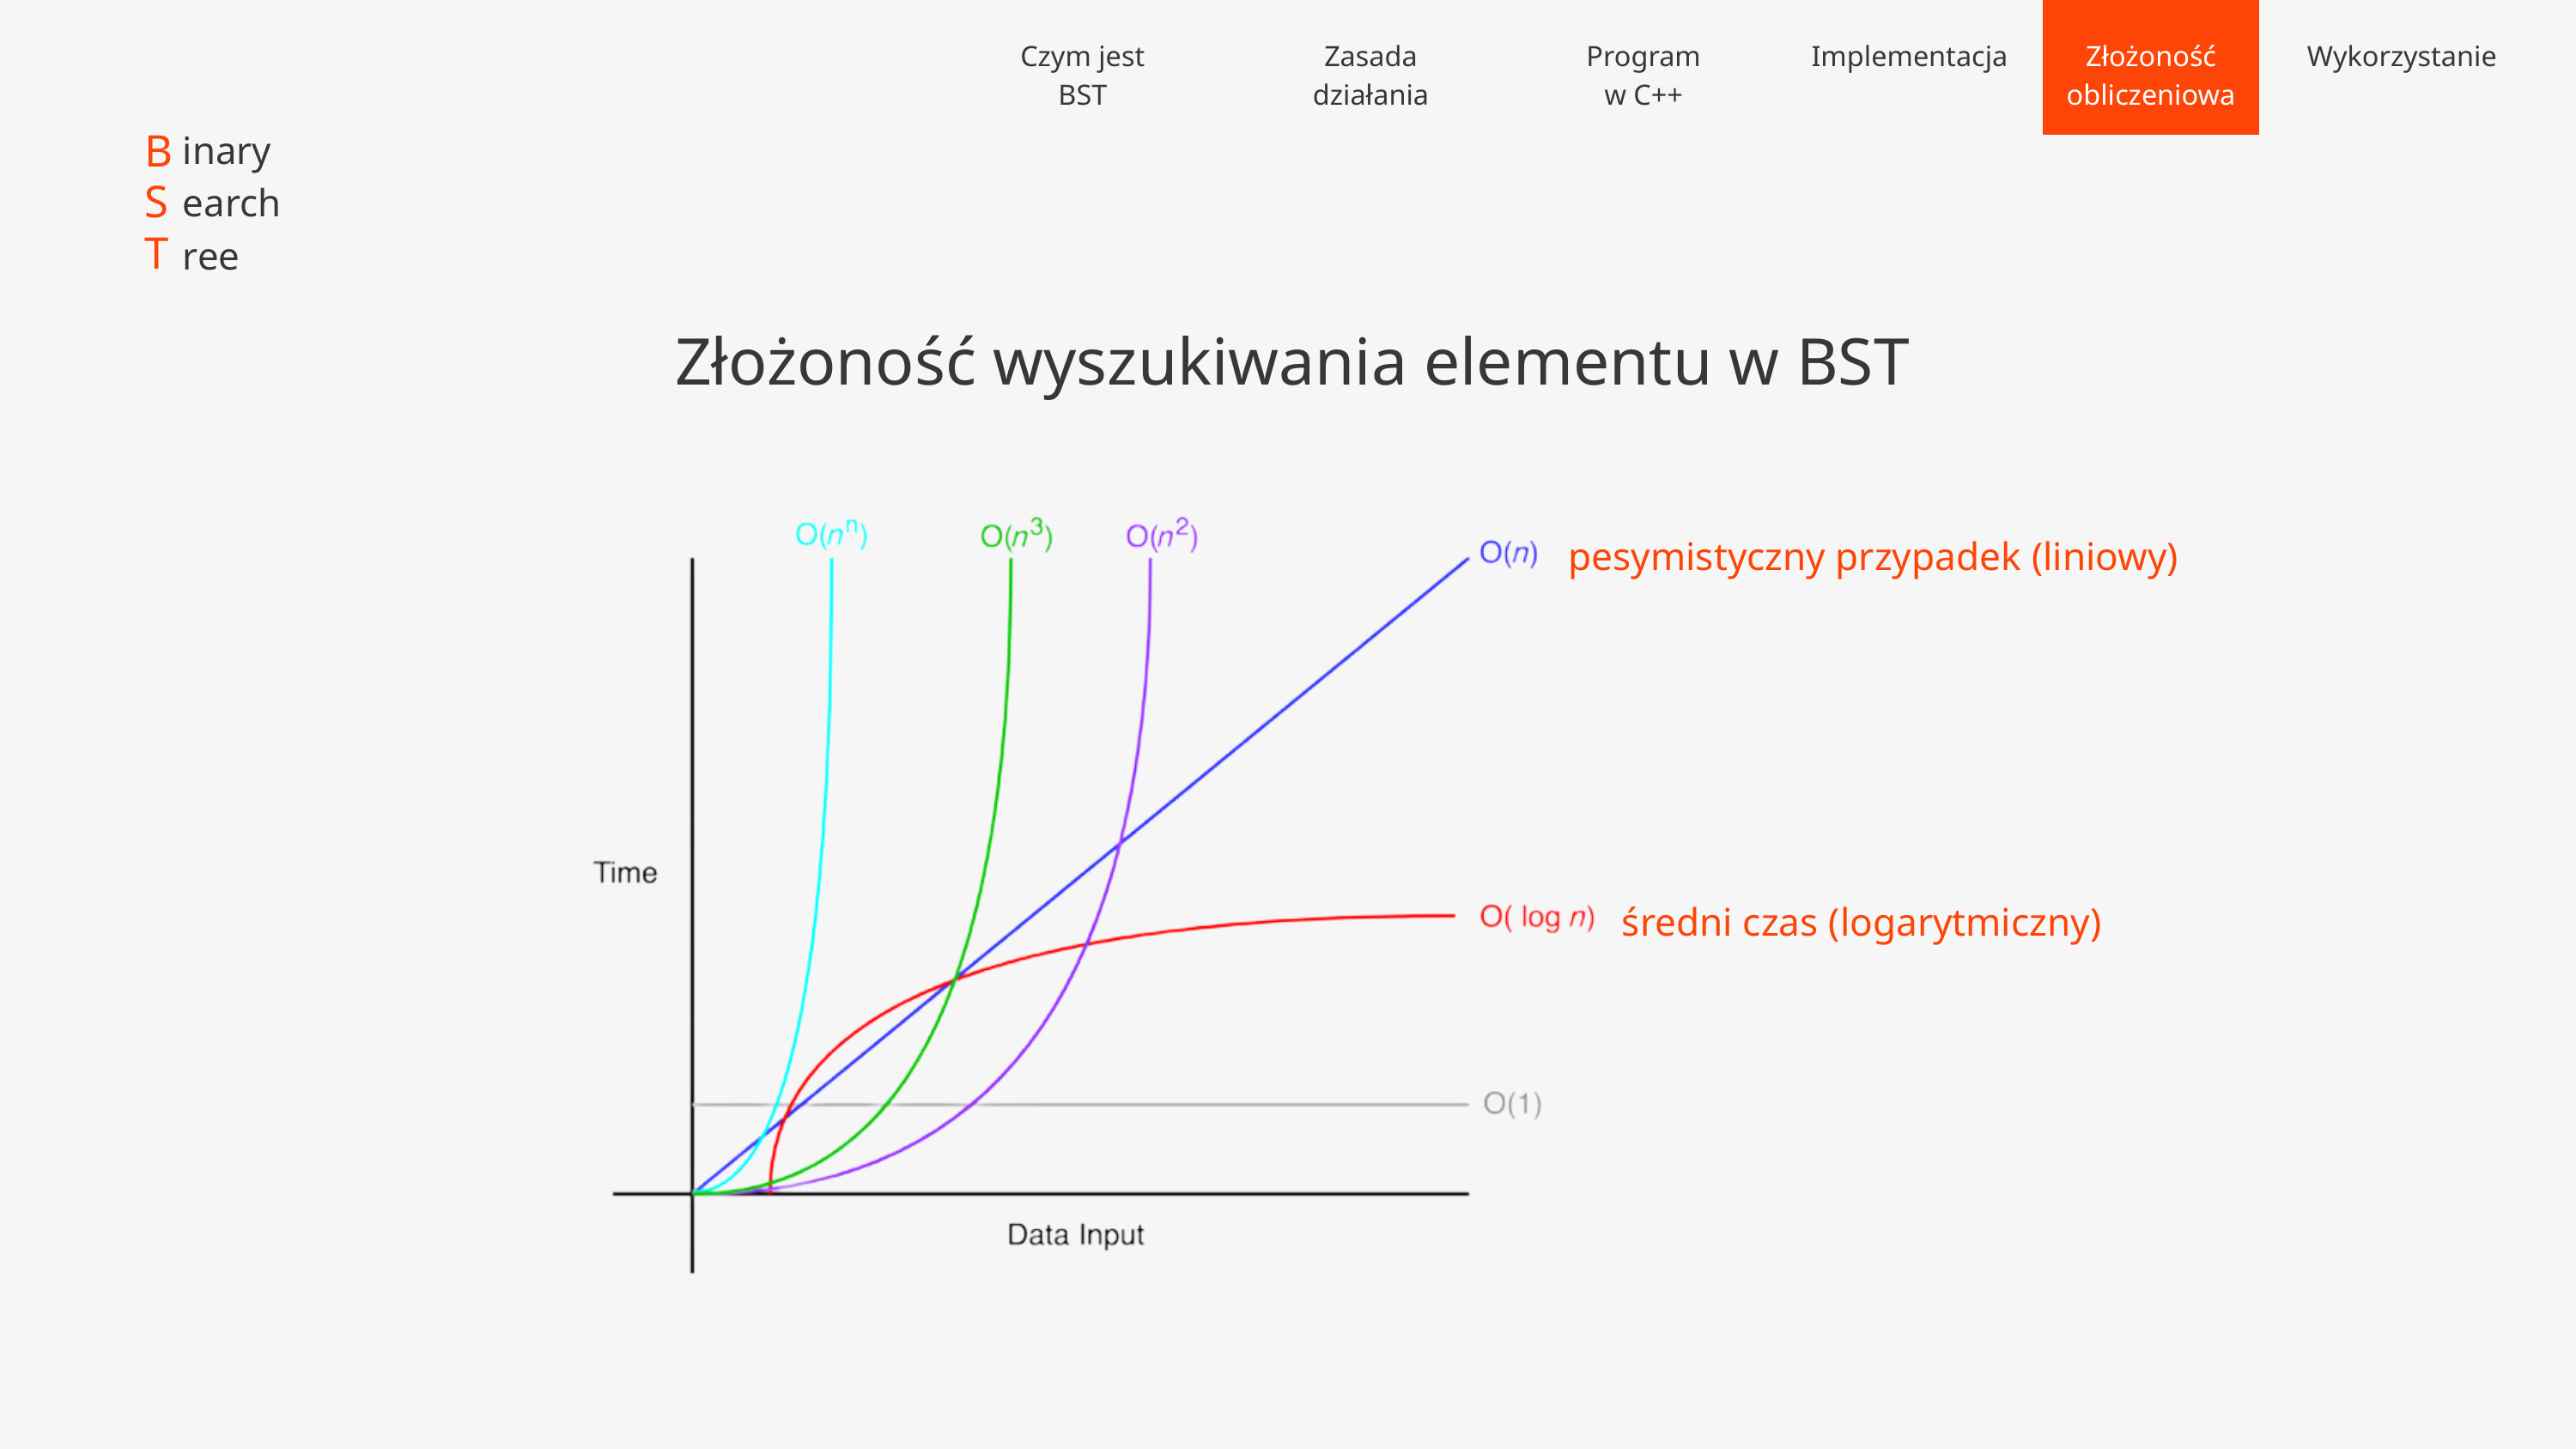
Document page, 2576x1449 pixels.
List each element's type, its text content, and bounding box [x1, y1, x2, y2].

text_box Implementacja [1810, 33, 2017, 72]
picture [513, 494, 1712, 1300]
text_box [2042, 0, 2260, 135]
text_box pesymistyczny przypadek (liniowy) [1715, 524, 2301, 578]
text_box średni czas (logarytmiczny) [1715, 890, 2205, 944]
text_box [144, 124, 326, 279]
text_box Czym jest BST [981, 33, 1185, 112]
text_box Zasada działania [1264, 33, 1478, 112]
text_box Wykorzystanie [2300, 33, 2504, 72]
text_box Program w C++ [1557, 33, 1731, 112]
text_box Złożoność wyszukiwania elementu w BST [650, 307, 1935, 398]
